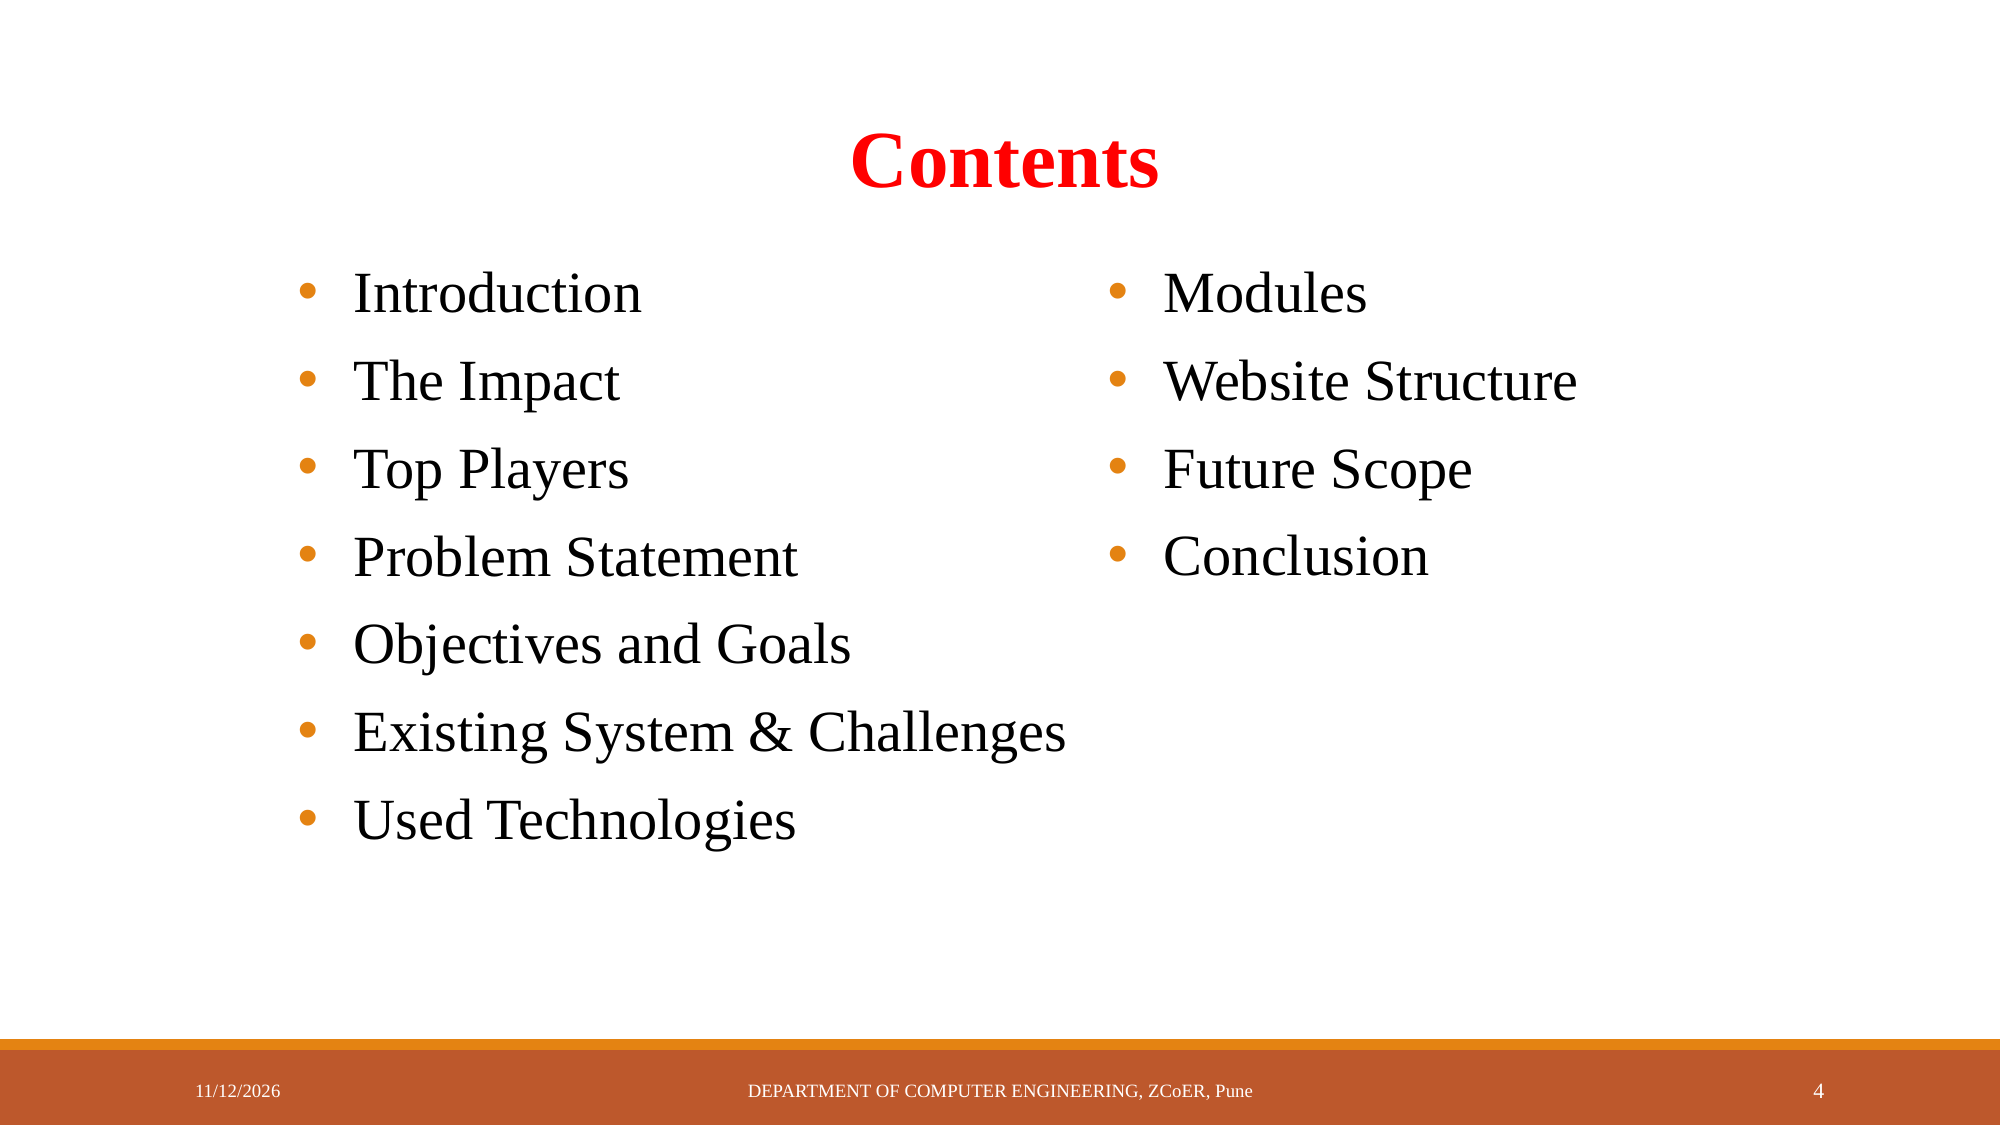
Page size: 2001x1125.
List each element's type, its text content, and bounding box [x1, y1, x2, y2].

title Contents [38, 112, 1972, 212]
footer DEPARTMENT OF COMPUTER ENGINEERING, ZCoER, Pune [604, 1059, 1396, 1120]
list Introduction The Impact Top Players Problem Statement Objectives and Goals Existing System & Challenges Used Technologies [278, 254, 1070, 915]
text_box Modules Website Structure Future Scope Conclusion [1088, 254, 1703, 915]
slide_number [180, 1059, 586, 1120]
slide_number 4 [1624, 1059, 1840, 1120]
